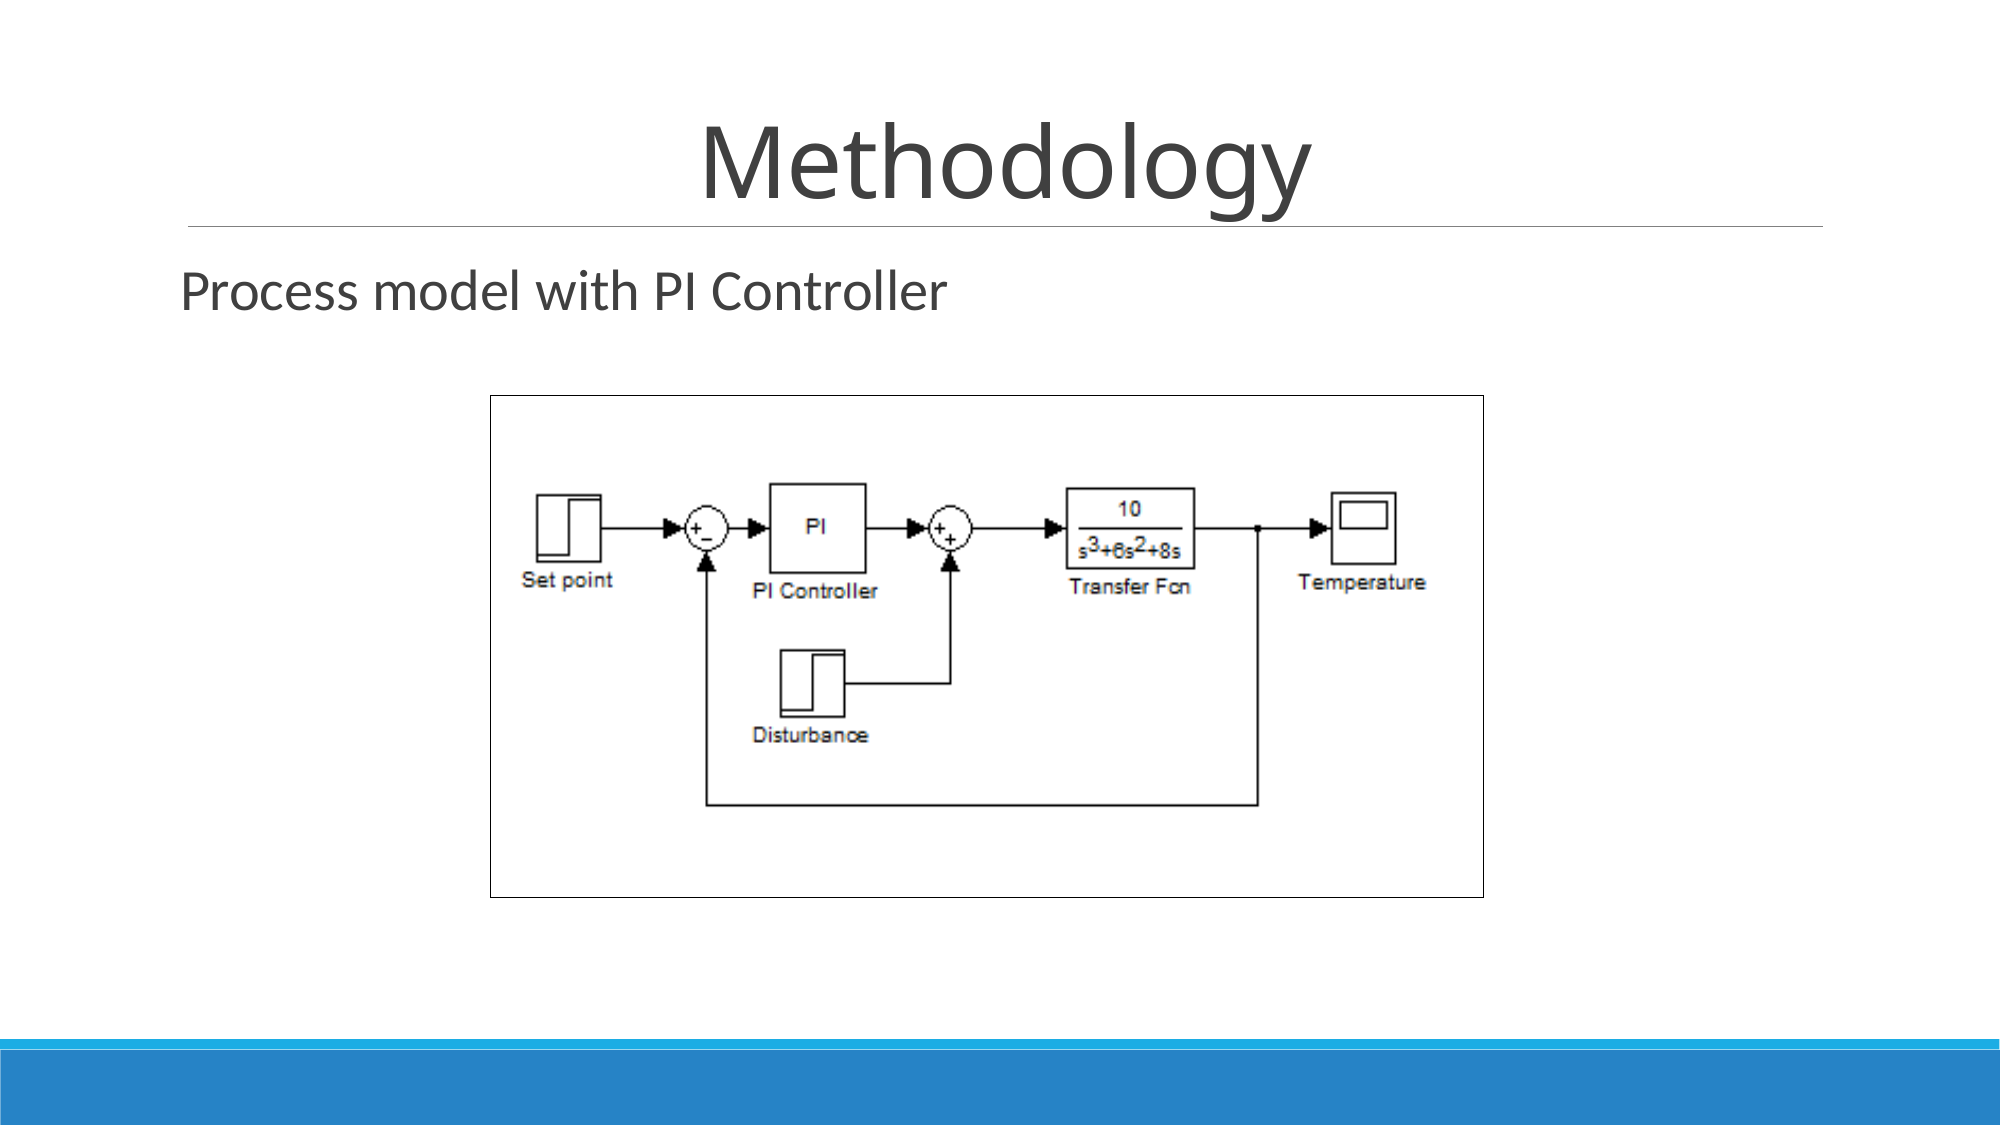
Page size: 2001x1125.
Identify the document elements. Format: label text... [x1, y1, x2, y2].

picture [489, 395, 1484, 899]
list Process model with PI Controller [180, 252, 1830, 963]
title Methodology [180, 47, 1830, 227]
